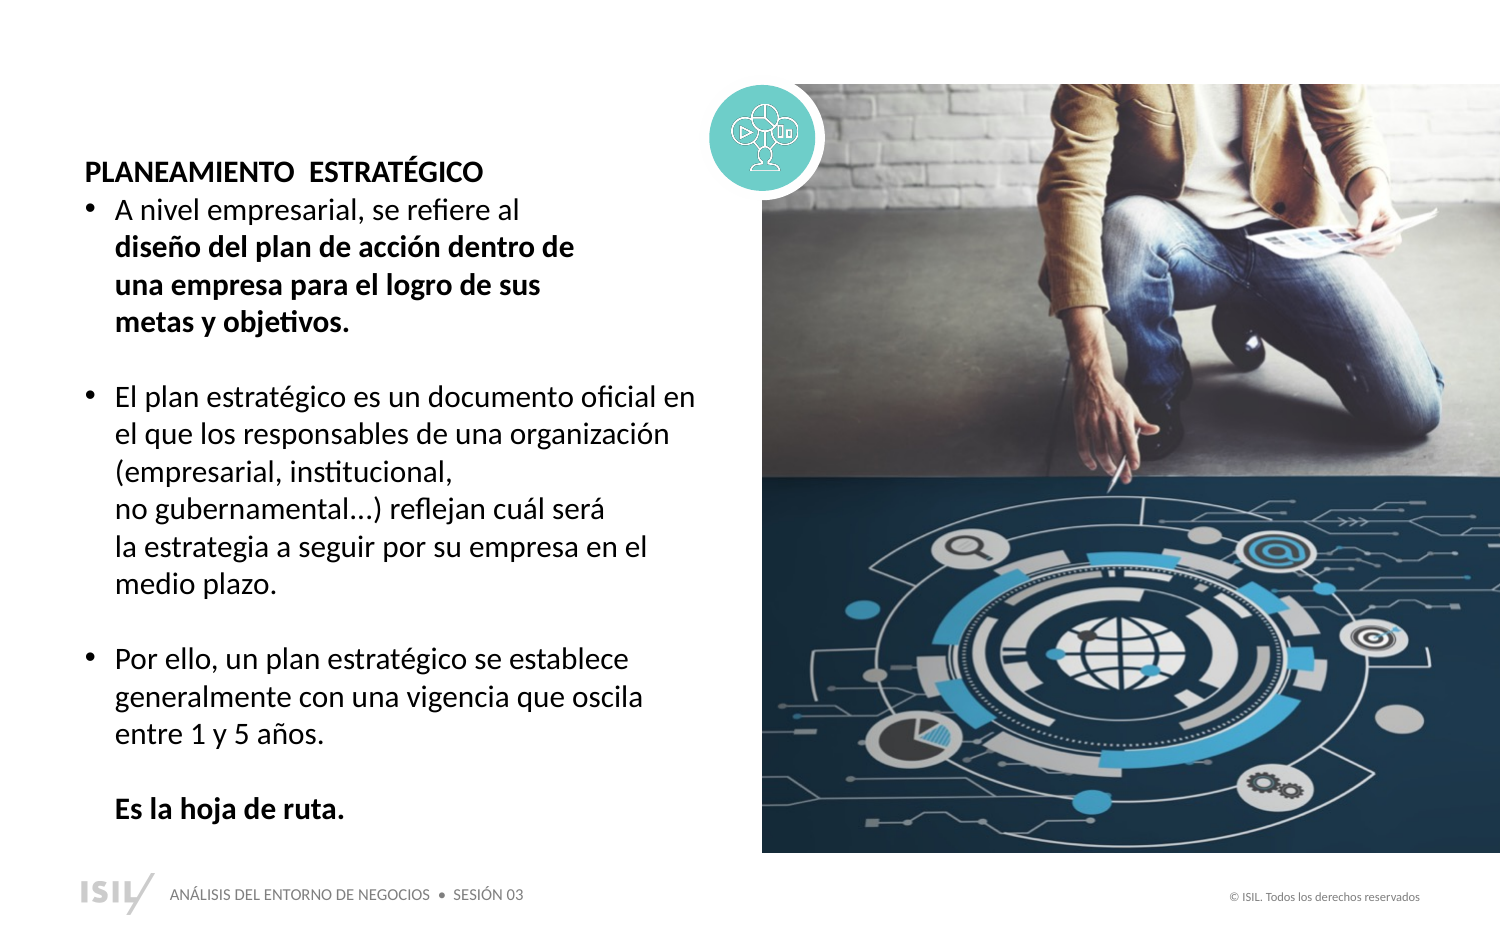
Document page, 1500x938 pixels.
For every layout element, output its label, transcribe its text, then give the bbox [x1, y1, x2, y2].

picture [761, 84, 1500, 853]
text_box PLANEAMIENTO ESTRATÉGICO A nivel empresarial, se refiere al diseño del plan de acción dentro de una empresa para el logro de sus metas y objetivos. El plan estratégico es un documento oficial en el que los responsables de una organización (empresarial, institucional, no gubernamental...) reflejan cuál será la estrategia a seguir por su empresa en el medio plazo. Por ello, un plan estratégico se establece generalmente con una vigencia que oscila entre 1 y 5 años. Es la hoja de ruta. [84, 151, 702, 826]
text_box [699, 75, 826, 201]
